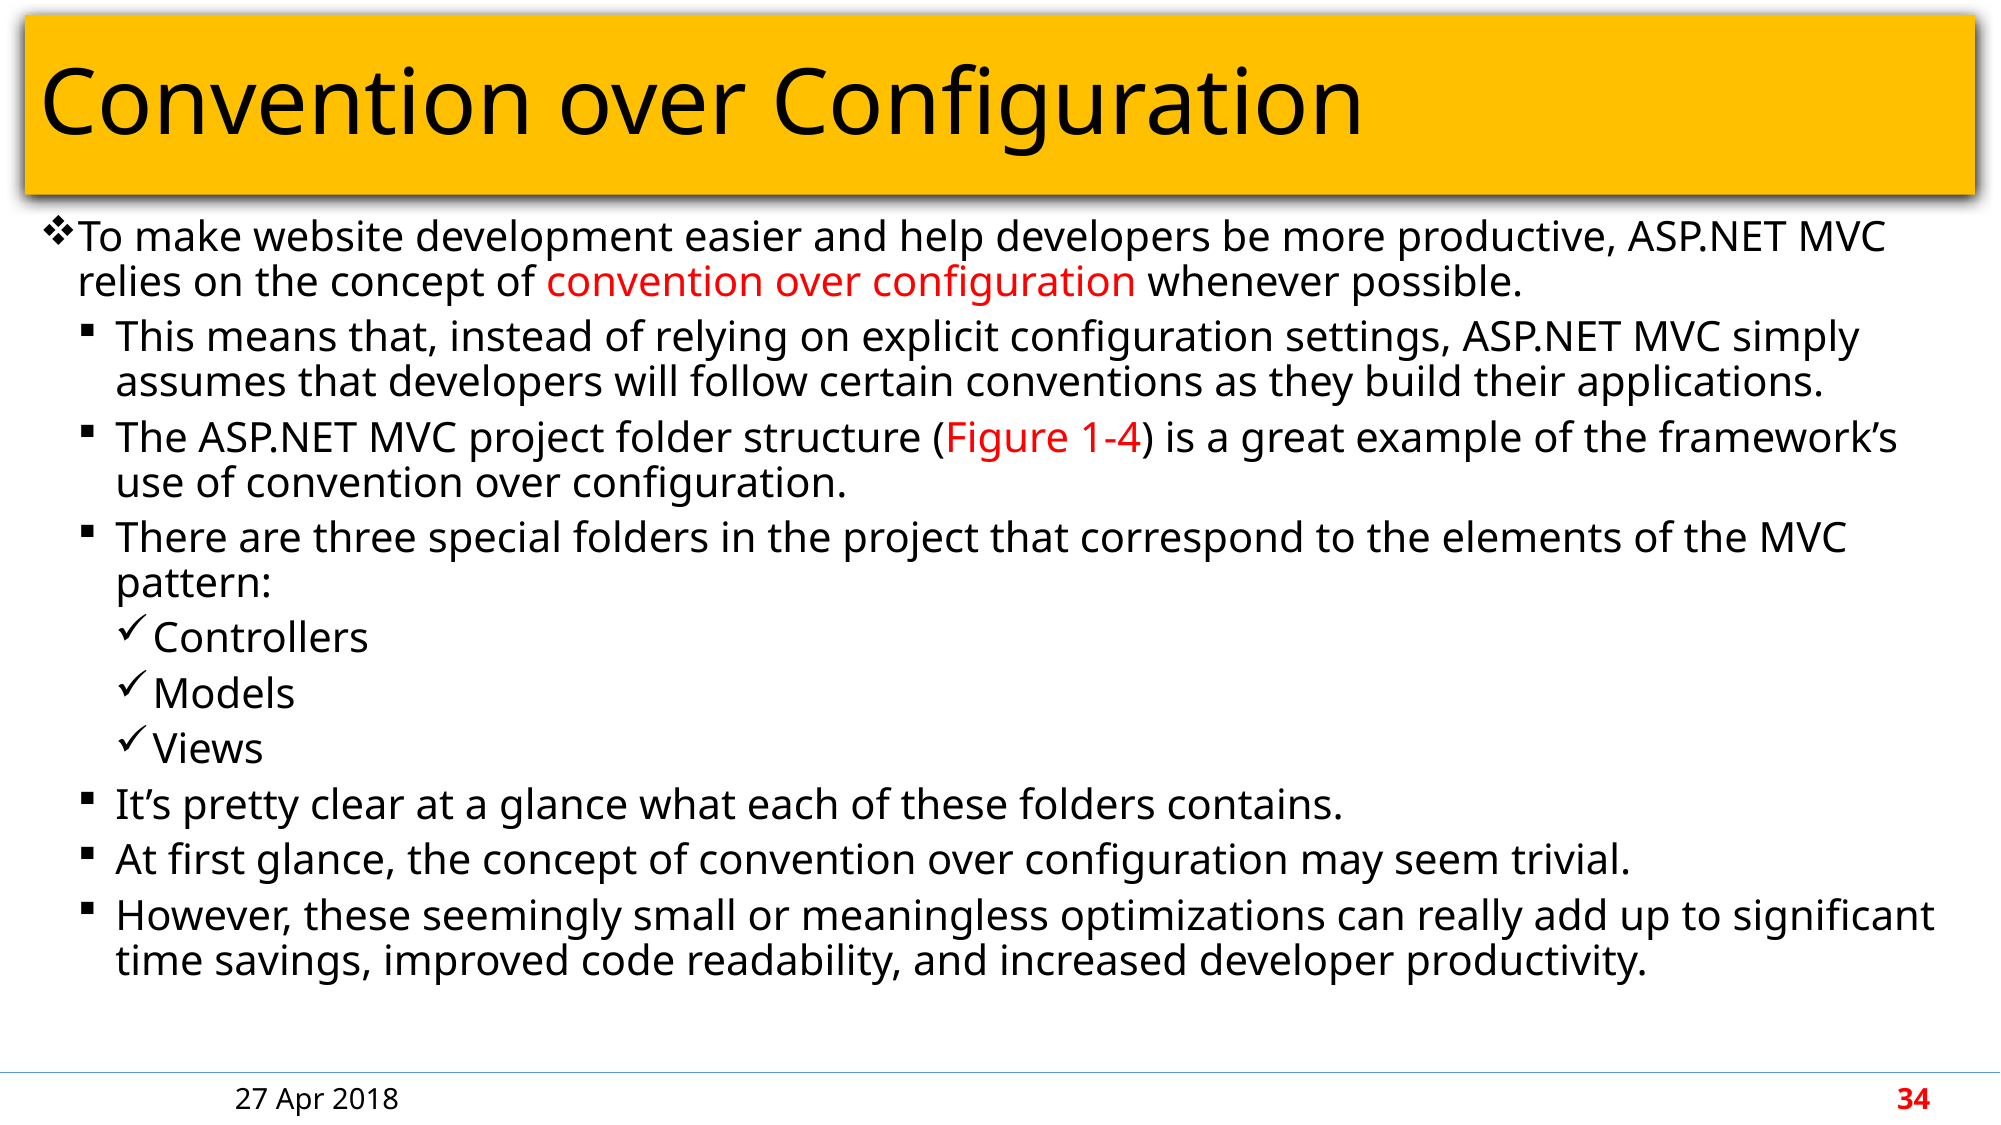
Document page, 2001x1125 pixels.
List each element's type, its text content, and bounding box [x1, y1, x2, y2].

slide_number 34 [1495, 1072, 1946, 1115]
title Convention over Configuration [24, 14, 1975, 195]
list To make website development easier and help developers be more productive, ASP.NET MVC relies on the concept of convention over configuration whenever possible. This means that, instead of relying on explicit configuration settings, ASP.NET MVC simply assumes that developers will follow certain conventions as they build their applications. The ASP.NET MVC project folder structure (Figure 1-4) is a great example of the framework’s use of convention over configuration. There are three special folders in the project that correspond to the elements of the MVC pattern: Controllers Models Views It’s pretty clear at a glance what each of these folders contains. At first glance, the concept of convention over configuration may seem trivial. However, these seemingly small or meaningless optimizations can really add up to significant time savings, improved code readability, and increased developer productivity. [24, 208, 1975, 1063]
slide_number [220, 1072, 671, 1115]
